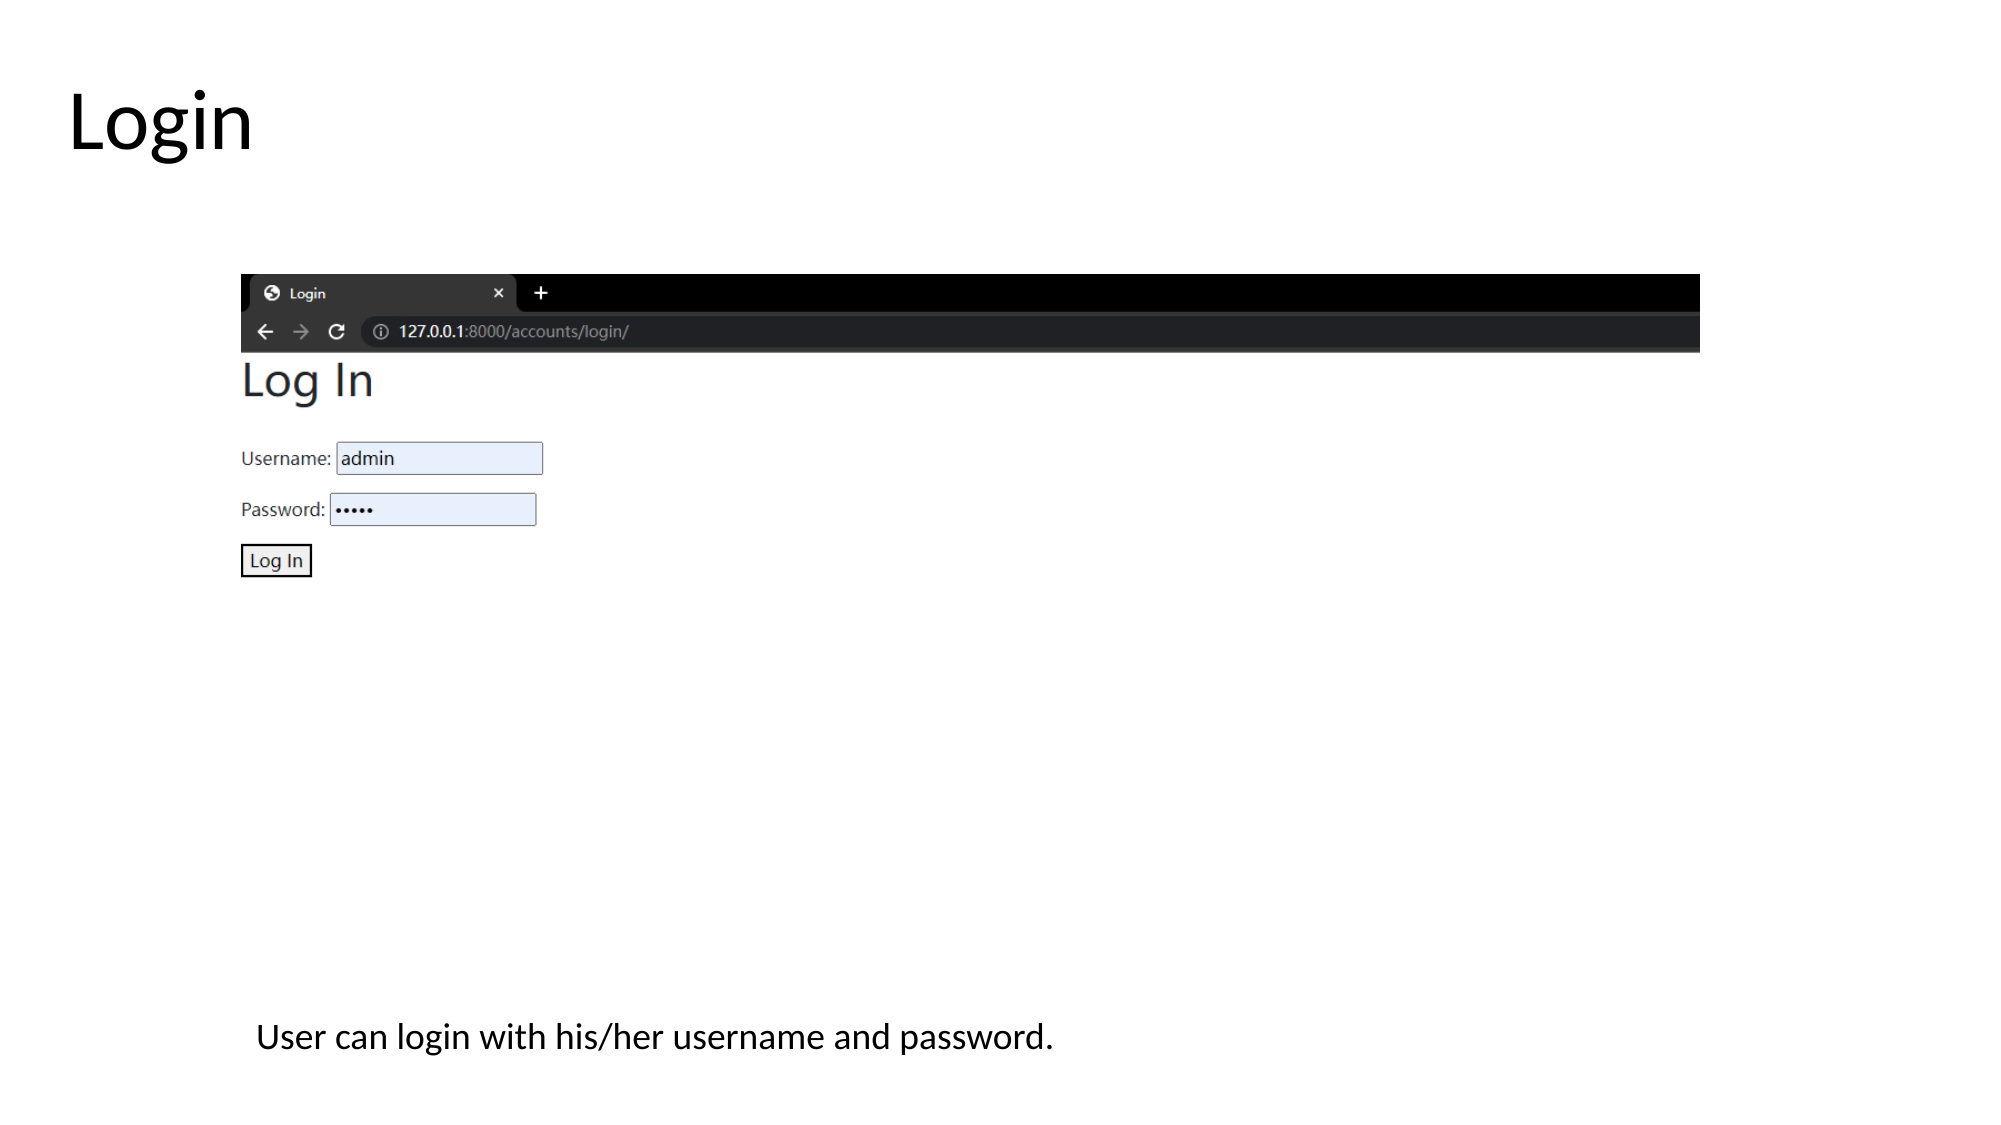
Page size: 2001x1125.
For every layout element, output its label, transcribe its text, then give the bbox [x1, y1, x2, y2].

text_box User can login with his/her username and password. [241, 1004, 1666, 1065]
text_box Login [53, 55, 1952, 175]
picture [241, 274, 1700, 905]
